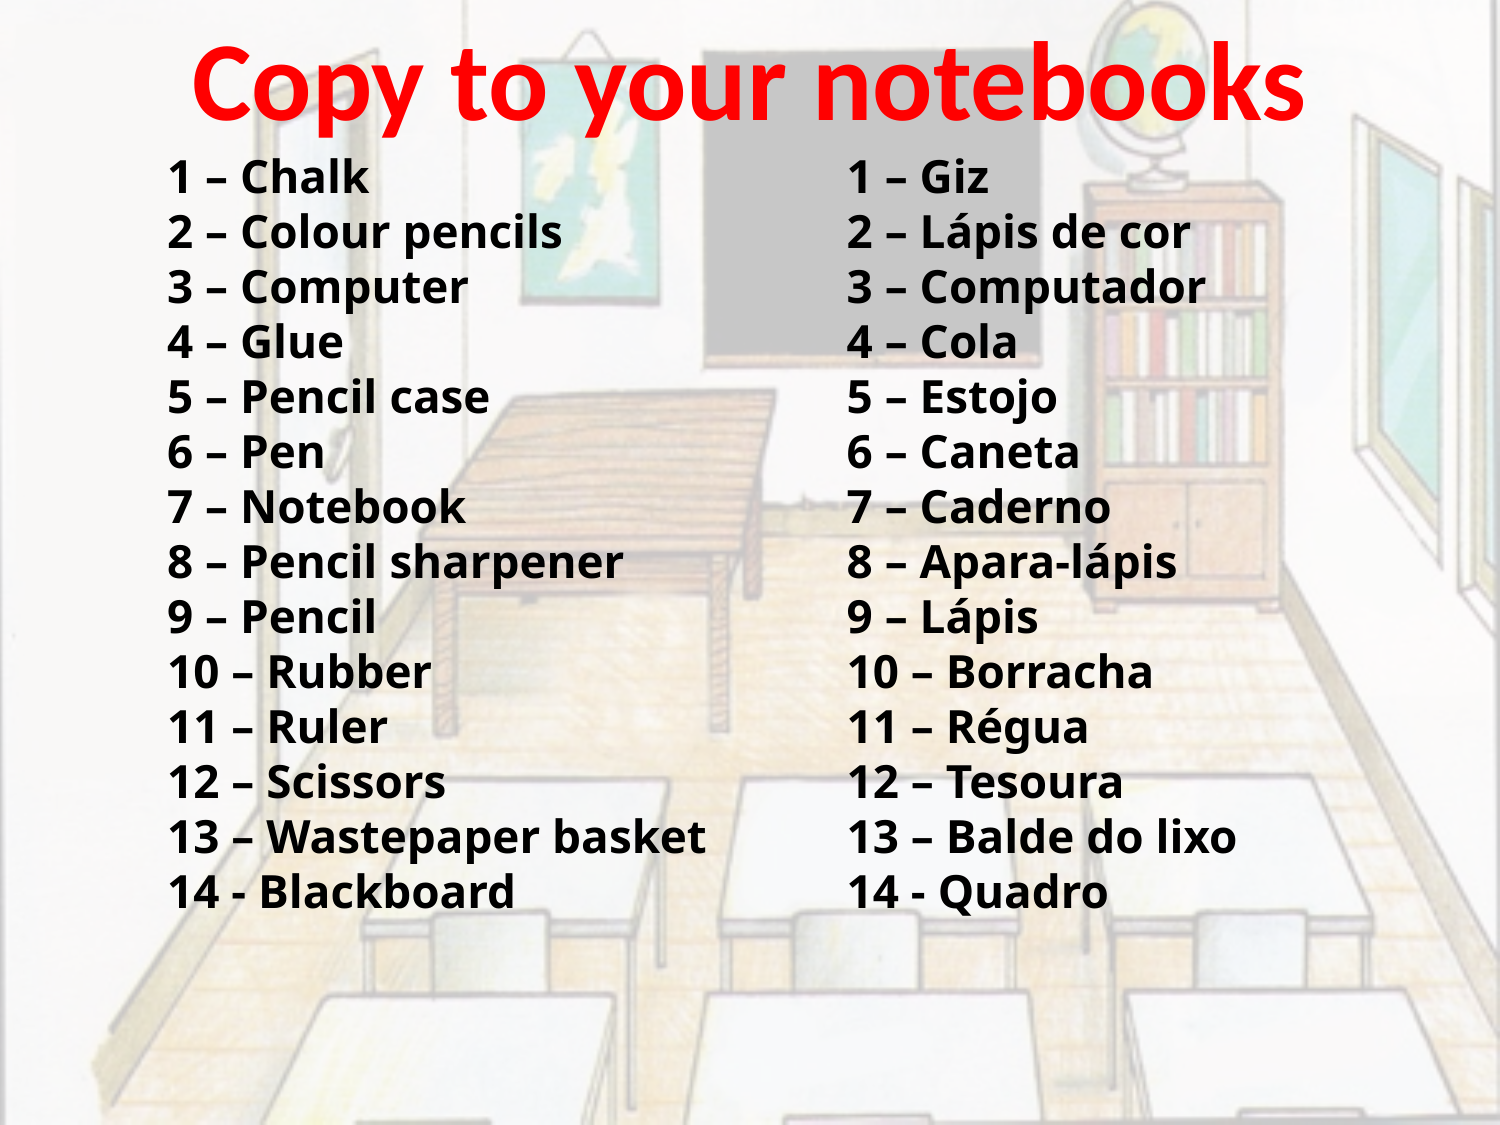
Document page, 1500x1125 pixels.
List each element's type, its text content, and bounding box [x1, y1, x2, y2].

text_box Copy to your notebooks [0, 0, 1500, 150]
text_box 1 – Giz 2 – Lápis de cor 3 – Computador 4 – Cola 5 – Estojo 6 – Caneta 7 – Caderno 8 – Apara-lápis 9 – Lápis 10 – Borracha 11 – Régua 12 – Tesoura 13 – Balde do lixo 14 - Quadro [831, 140, 1407, 925]
text_box 1 – Chalk 2 – Colour pencils 3 – Computer 4 – Glue 5 – Pencil case 6 – Pen 7 – Notebook 8 – Pencil sharpener 9 – Pencil 10 – Rubber 11 – Ruler 12 – Scissors 13 – Wastepaper basket 14 - Blackboard [152, 140, 786, 925]
